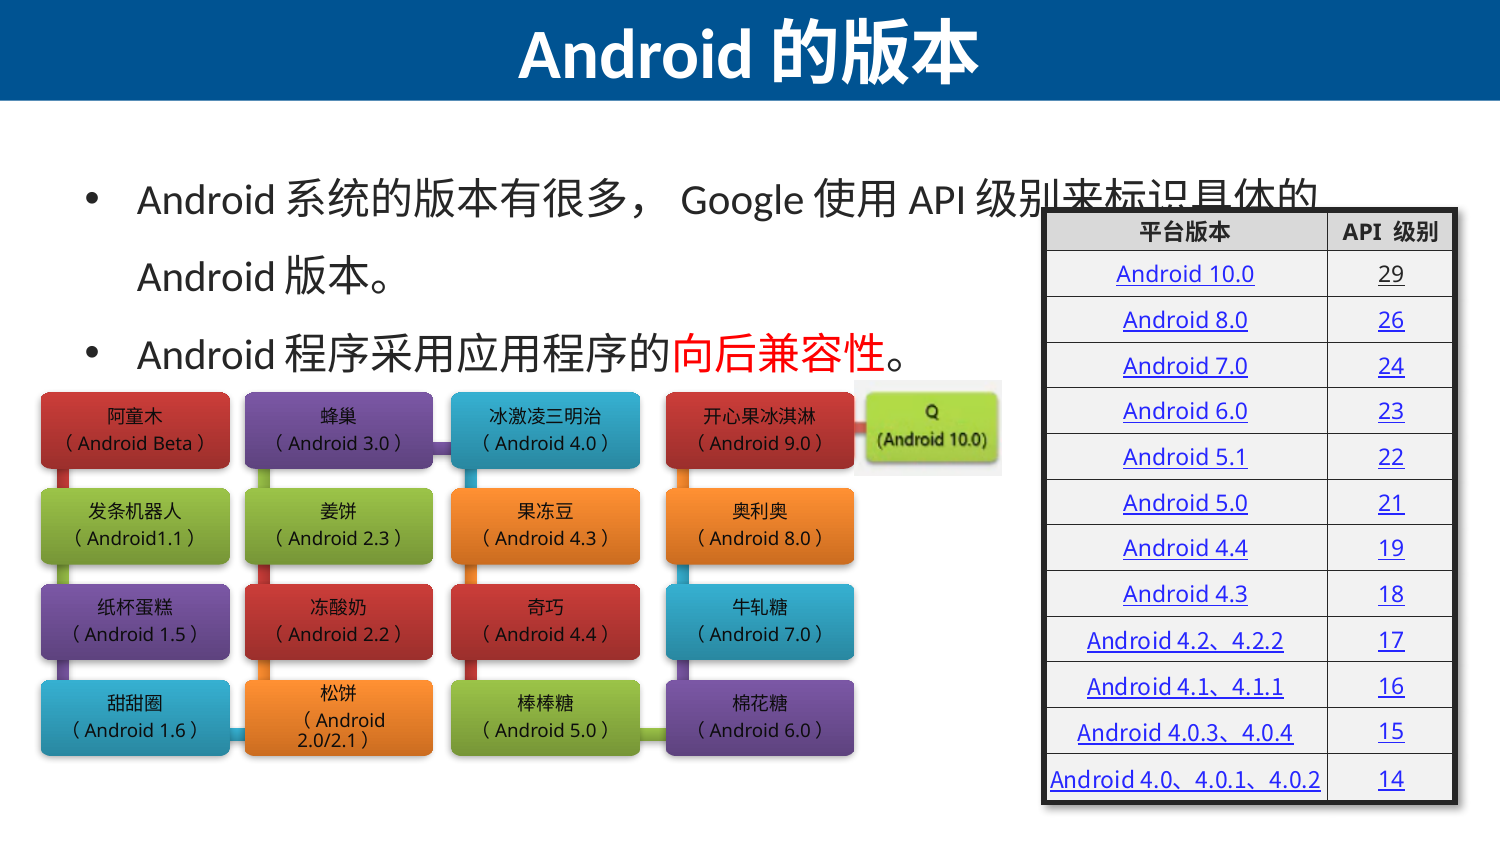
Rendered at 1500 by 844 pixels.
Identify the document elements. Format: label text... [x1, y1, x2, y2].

table_cell Android 6.0 [1047, 388, 1327, 433]
table_cell Android 10.0 [1047, 251, 1327, 296]
table_cell 22 [1328, 434, 1452, 479]
table_cell Android 4.0、4.0.1、4.0.2 [1047, 754, 1327, 800]
table_cell Android 4.3 [1047, 571, 1327, 616]
table_cell 17 [1328, 617, 1452, 661]
table_cell 16 [1328, 662, 1452, 707]
table_cell Android 4.1、4.1.1 [1047, 662, 1327, 707]
list Android系统的版本有很多，Google使用API级别来标识具体的Android版本。 Android程序采用应用程序的向后兼容性。 [69, 138, 1392, 387]
table_cell Android 5.1 [1047, 434, 1327, 479]
table_cell 26 [1328, 297, 1452, 342]
table_cell 24 [1328, 343, 1452, 387]
table_cell 23 [1328, 388, 1452, 433]
table_cell 29 [1328, 251, 1452, 296]
table_cell Android 4.2、4.2.2 [1047, 617, 1327, 661]
picture [853, 380, 1002, 476]
table_cell Android 8.0 [1047, 297, 1327, 342]
table_cell Android 5.0 [1047, 480, 1327, 524]
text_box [40, 392, 855, 757]
title Android的版本 [0, 0, 1500, 101]
table_cell 19 [1328, 525, 1452, 570]
table_header 平台版本 [1047, 213, 1327, 250]
table_cell Android 7.0 [1047, 343, 1327, 387]
table_cell 21 [1328, 480, 1452, 524]
table_cell Android 4.0.3、4.0.4 [1047, 708, 1327, 753]
table_header API 级别 [1328, 213, 1452, 250]
table_cell Android 4.4 [1047, 525, 1327, 570]
table_cell 14 [1328, 754, 1452, 800]
table_cell 18 [1328, 571, 1452, 616]
table_cell 15 [1328, 708, 1452, 753]
